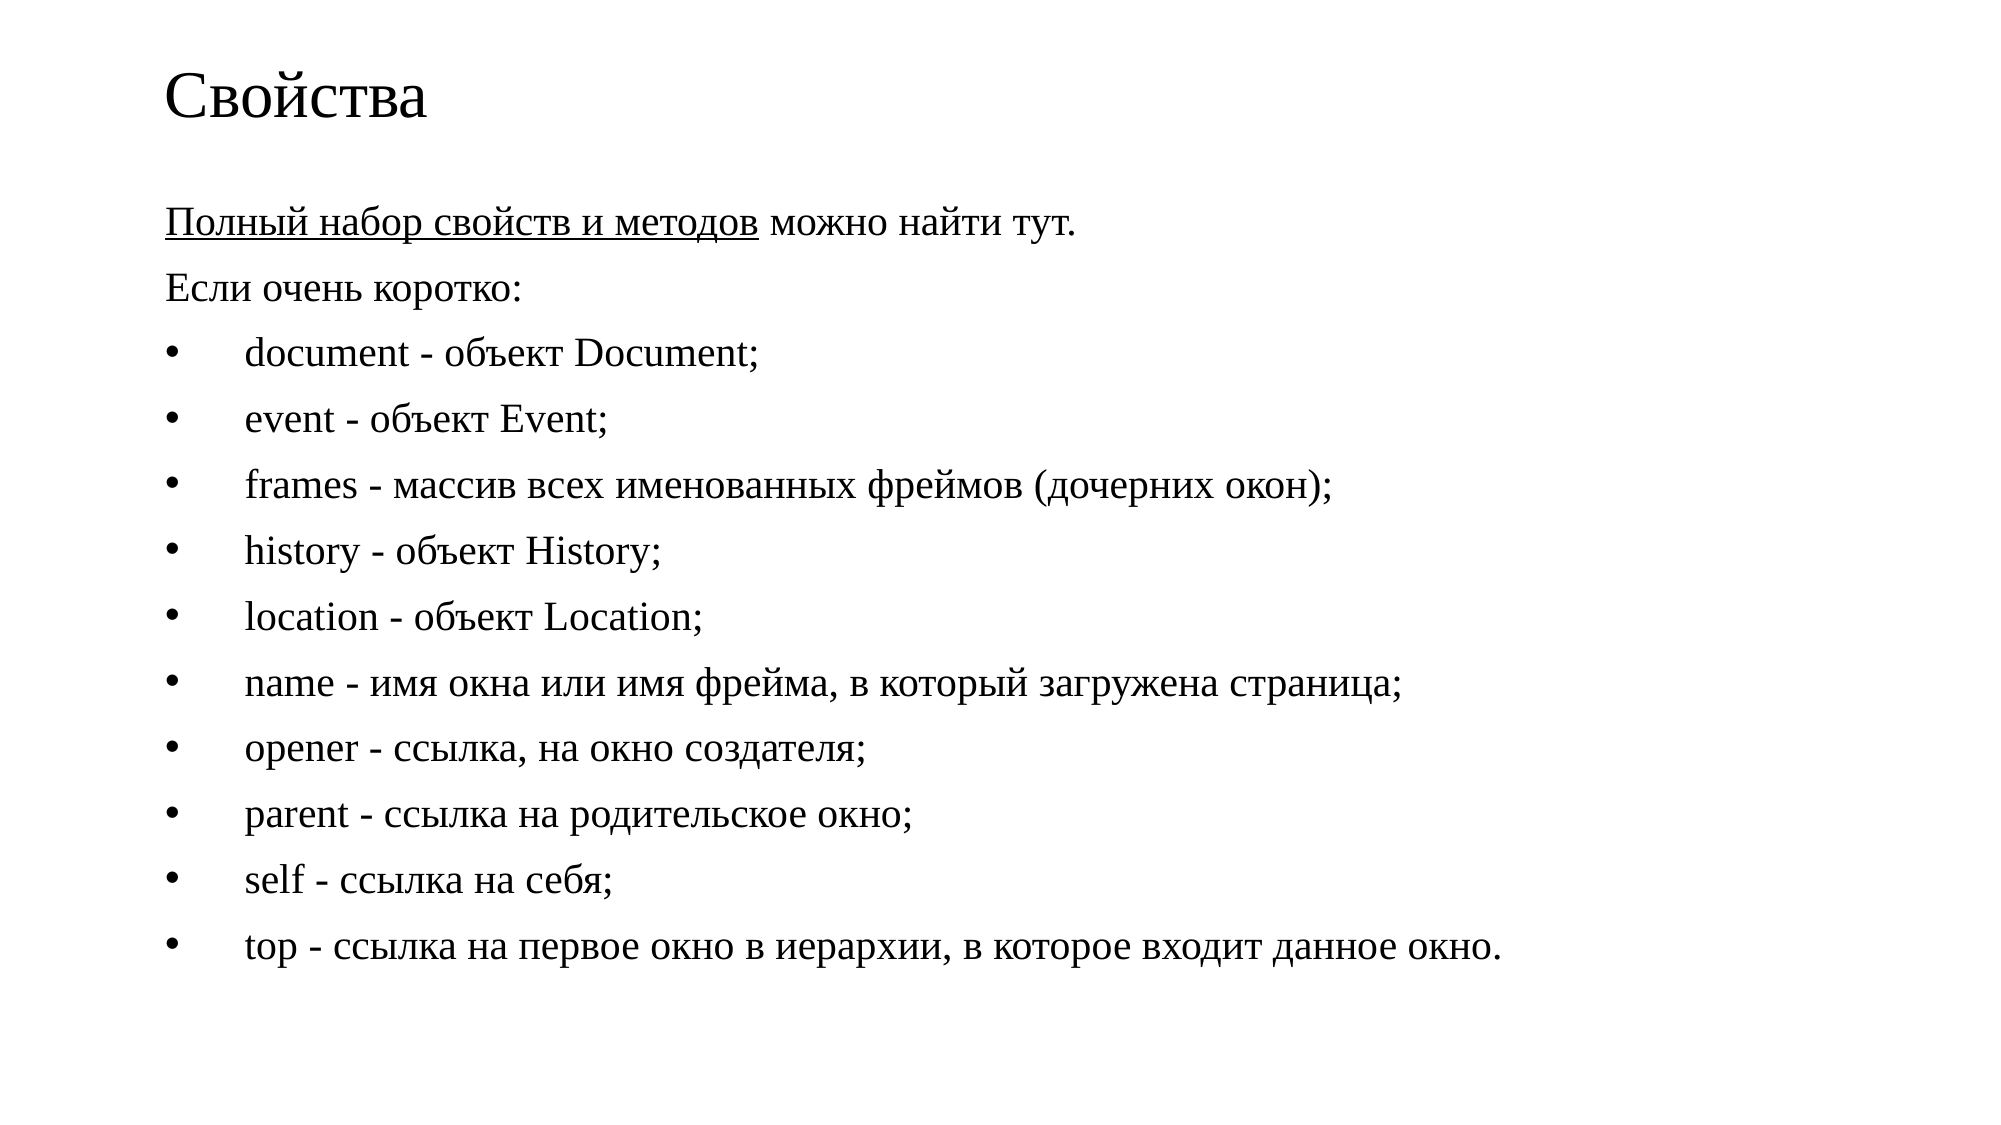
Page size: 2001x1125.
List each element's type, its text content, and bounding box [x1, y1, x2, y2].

list Полный набор свойств и методов можно найти тут. Если очень коротко: document - объект Document; event - объект Event; frames - массив всех именованных фреймов (дочерних окон); history - объект History; location - объект Location; name - имя окна или имя фрейма, в который загружена страница; opener - ссылка, на окно создателя; parent - ссылка на родительское окно; self - ссылка на себя; top - ссылка на первое окно в иерархии, в которое входит данное окно. [150, 191, 1851, 999]
title Свойства [149, 0, 1851, 192]
